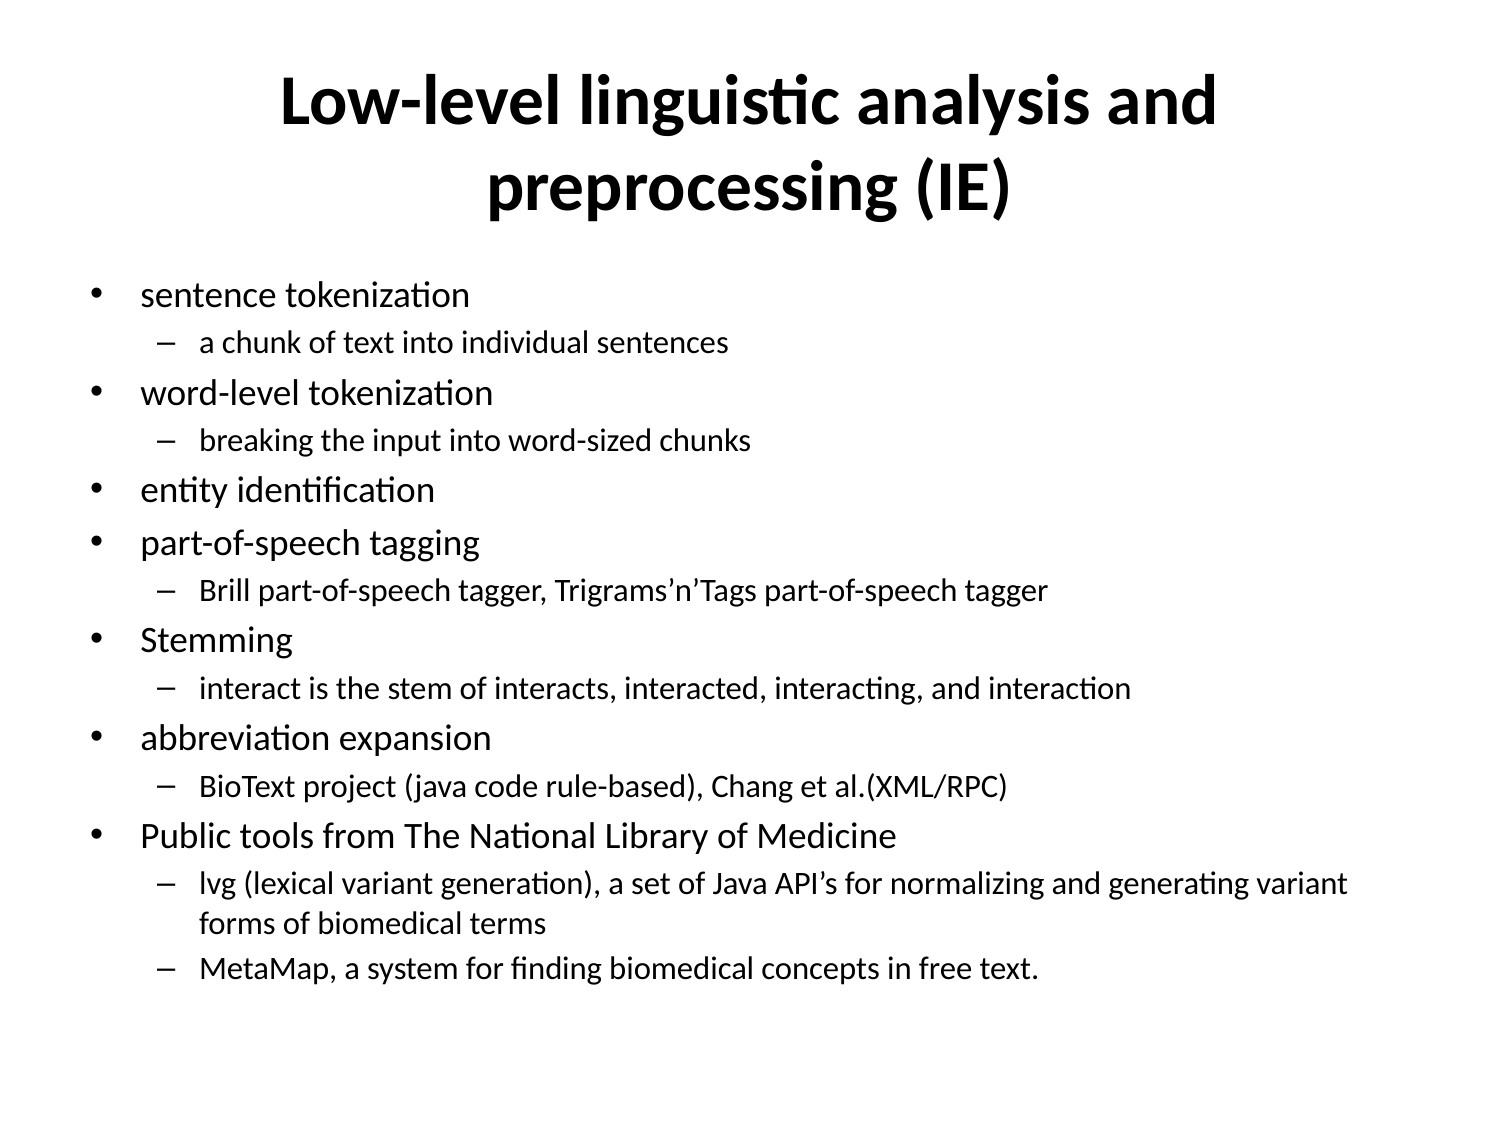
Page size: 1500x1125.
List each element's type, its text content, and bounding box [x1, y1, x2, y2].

list sentence tokenization a chunk of text into individual sentences word-level tokenization breaking the input into word-sized chunks entity identification part-of-speech tagging Brill part-of-speech tagger, Trigrams’n’Tags part-of-speech tagger Stemming interact is the stem of interacts, interacted, interacting, and interaction abbreviation expansion BioText project (java code rule-based), Chang et al.(XML/RPC) Public tools from The National Library of Medicine lvg (lexical variant generation), a set of Java API’s for normalizing and generating variant forms of biomedical terms MetaMap, a system for finding biomedical concepts in free text. [75, 262, 1425, 1005]
title Low-level linguistic analysis and preprocessing (IE) [75, 45, 1425, 233]
